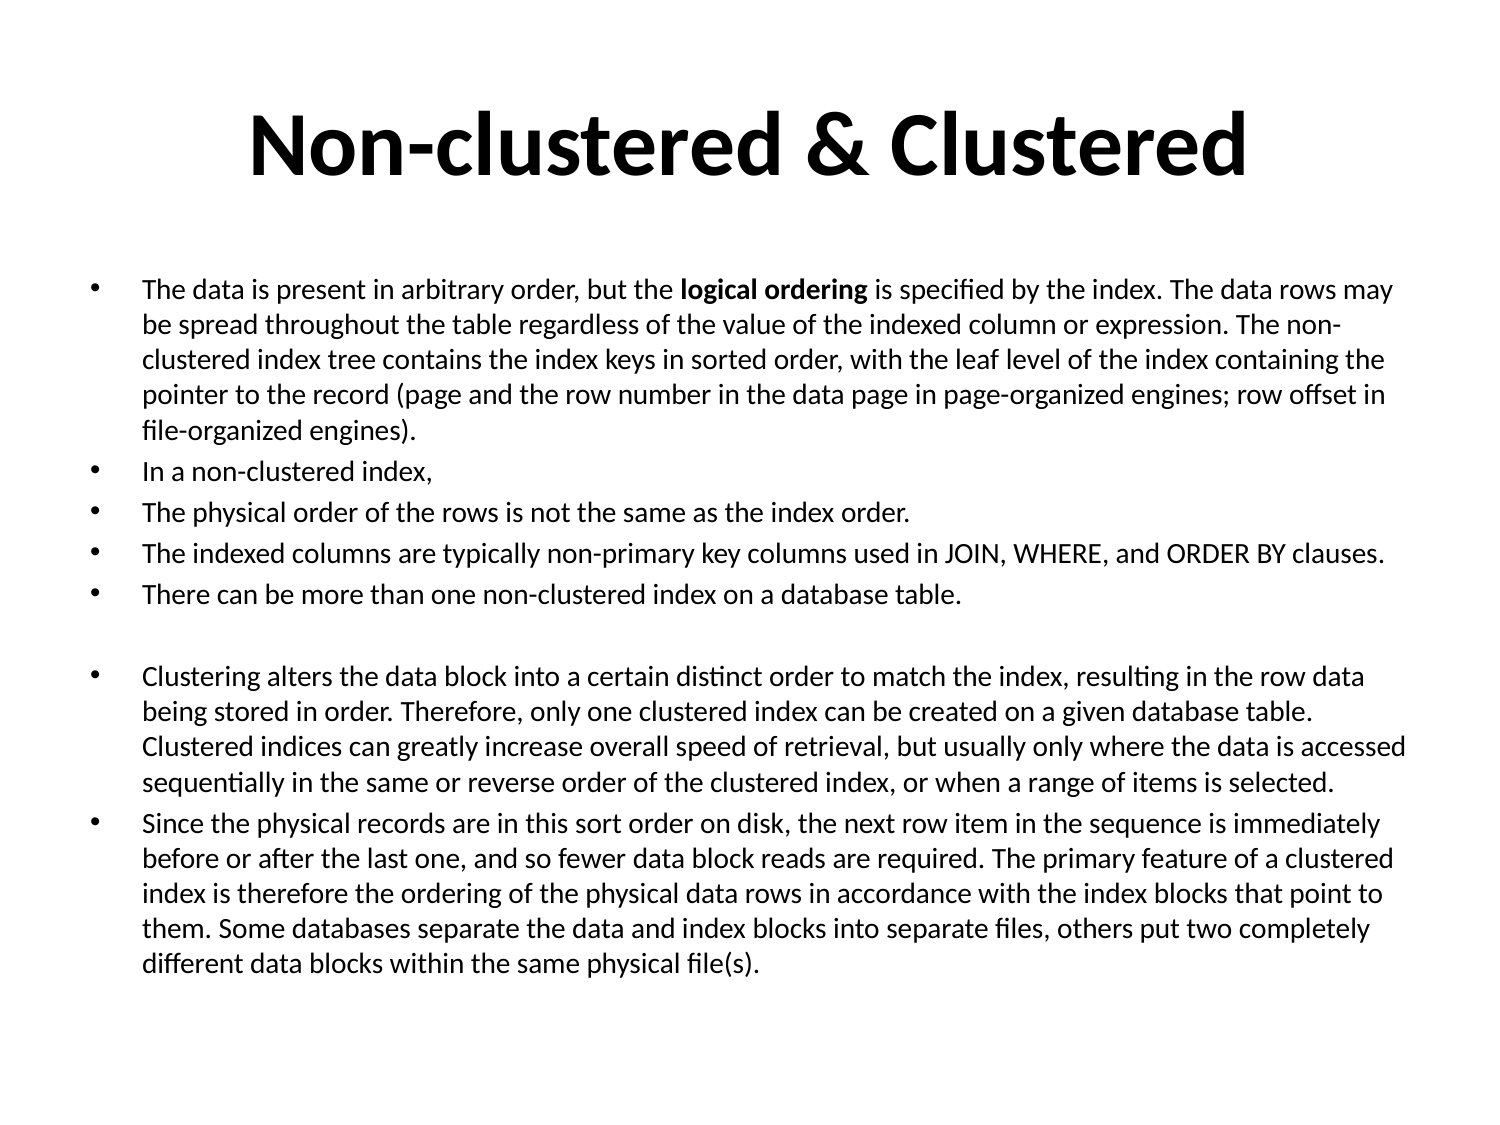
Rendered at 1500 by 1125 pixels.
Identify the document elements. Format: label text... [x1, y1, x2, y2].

title Non-clustered & Clustered [75, 45, 1425, 233]
list The data is present in arbitrary order, but the logical ordering is specified by the index. The data rows may be spread throughout the table regardless of the value of the indexed column or expression. The non-clustered index tree contains the index keys in sorted order, with the leaf level of the index containing the pointer to the record (page and the row number in the data page in page-organized engines; row offset in file-organized engines). In a non-clustered index, The physical order of the rows is not the same as the index order. The indexed columns are typically non-primary key columns used in JOIN, WHERE, and ORDER BY clauses. There can be more than one non-clustered index on a database table. Clustering alters the data block into a certain distinct order to match the index, resulting in the row data being stored in order. Therefore, only one clustered index can be created on a given database table. Clustered indices can greatly increase overall speed of retrieval, but usually only where the data is accessed sequentially in the same or reverse order of the clustered index, or when a range of items is selected. Since the physical records are in this sort order on disk, the next row item in the sequence is immediately before or after the last one, and so fewer data block reads are required. The primary feature of a clustered index is therefore the ordering of the physical data rows in accordance with the index blocks that point to them. Some databases separate the data and index blocks into separate files, others put two completely different data blocks within the same physical file(s). [75, 262, 1425, 1005]
